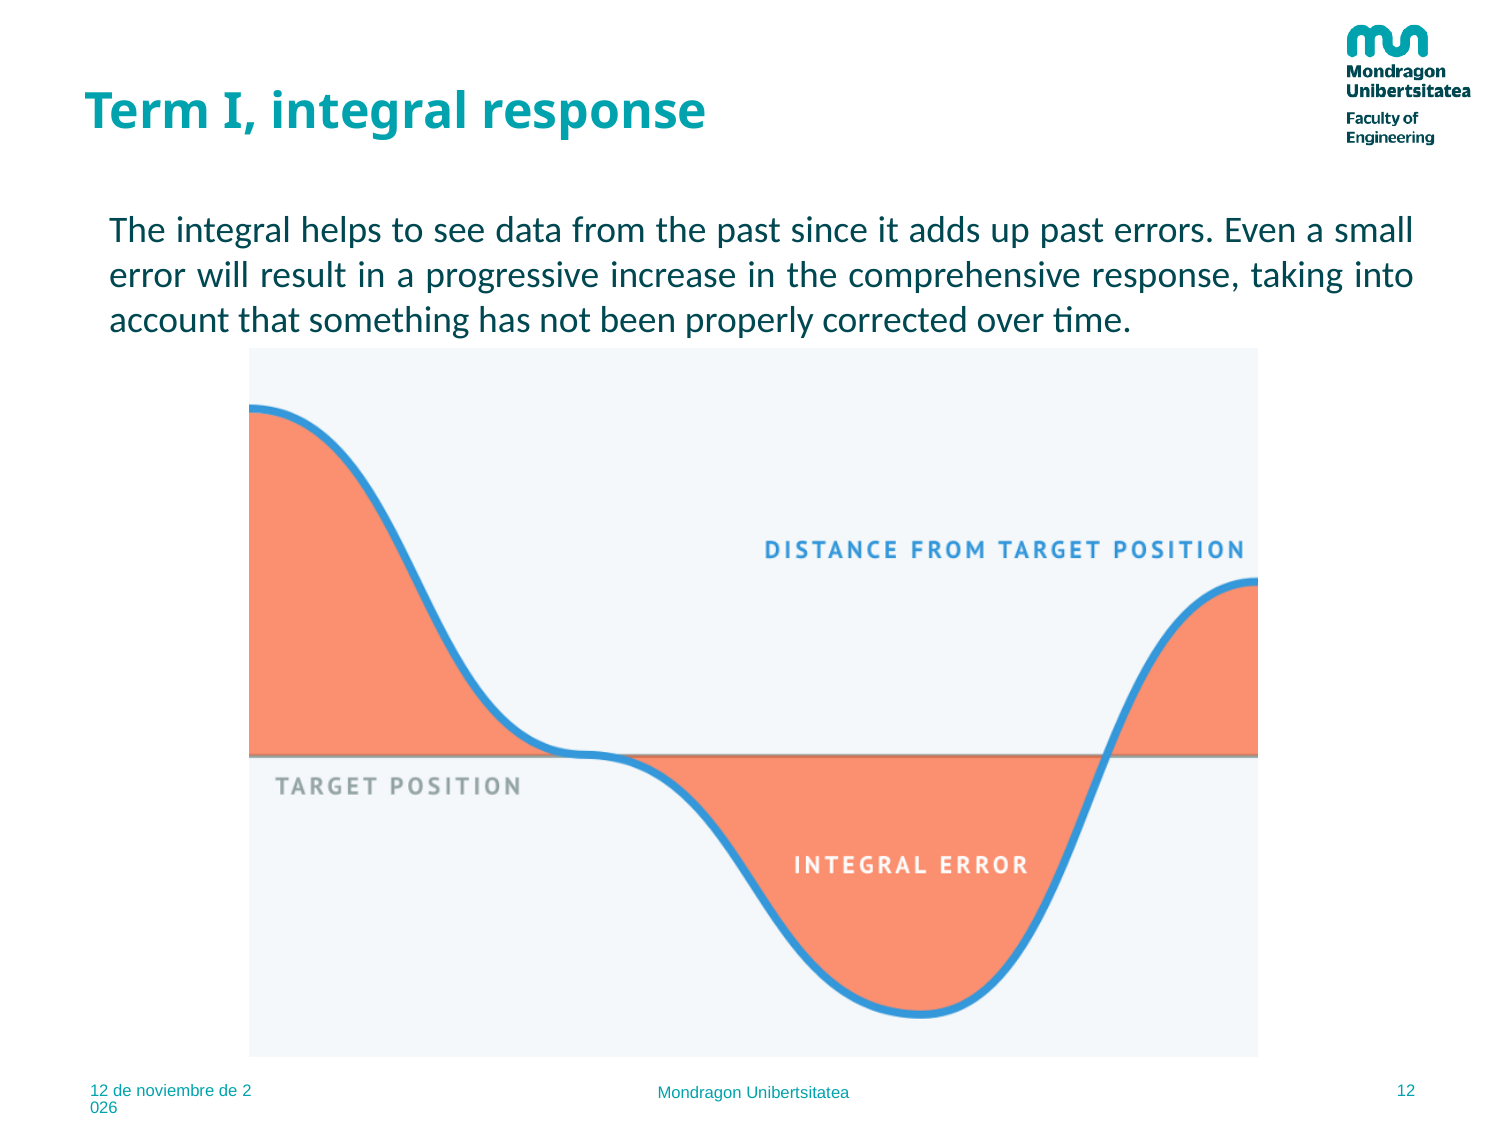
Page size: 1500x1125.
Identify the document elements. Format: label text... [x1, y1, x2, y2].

picture [1319, 0, 1500, 170]
text_box The integral helps to see data from the past since it adds up past errors. Even a small error will result in a progressive increase in the comprehensive response, taking into account that something has not been properly corrected over time. [94, 197, 1431, 347]
title Term I, integral response [69, 77, 1327, 148]
picture [249, 348, 1259, 1057]
slide_number 12 [1238, 1059, 1431, 1120]
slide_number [75, 1059, 269, 1120]
footer Mondragon Unibertsitatea [361, 1065, 1146, 1122]
